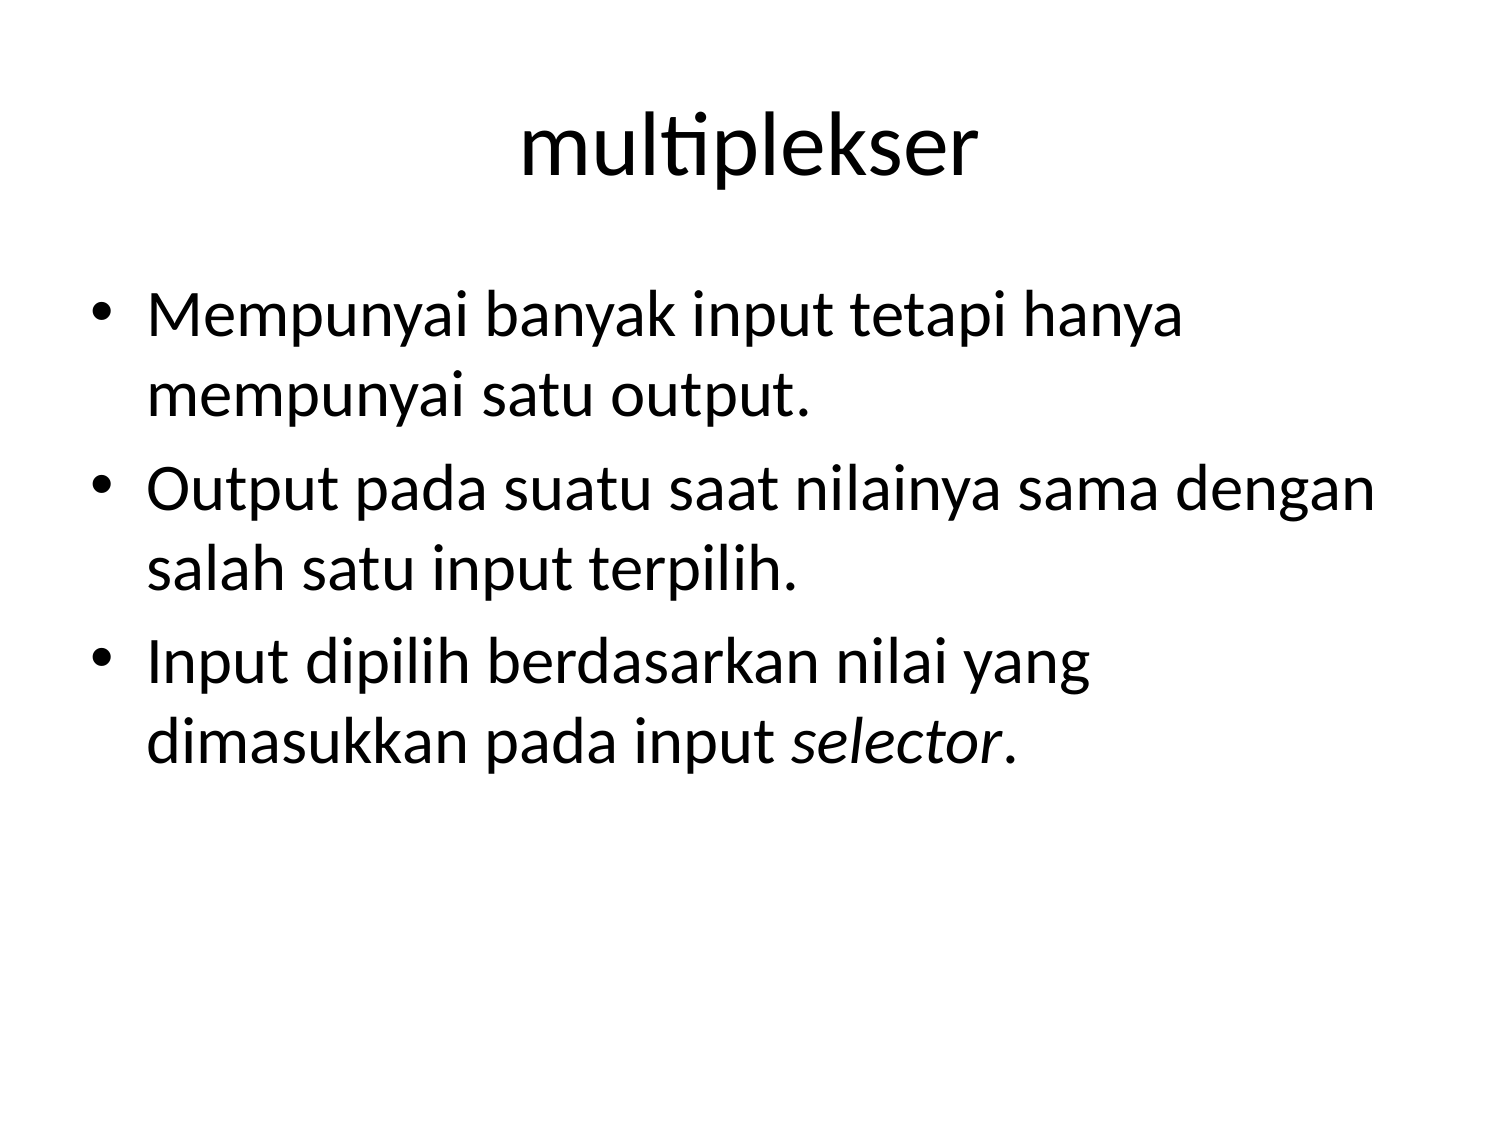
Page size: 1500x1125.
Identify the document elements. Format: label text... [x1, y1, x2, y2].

title multiplekser [75, 45, 1425, 233]
list Mempunyai banyak input tetapi hanya mempunyai satu output. Output pada suatu saat nilainya sama dengan salah satu input terpilih. Input dipilih berdasarkan nilai yang dimasukkan pada input selector. [75, 262, 1425, 1005]
